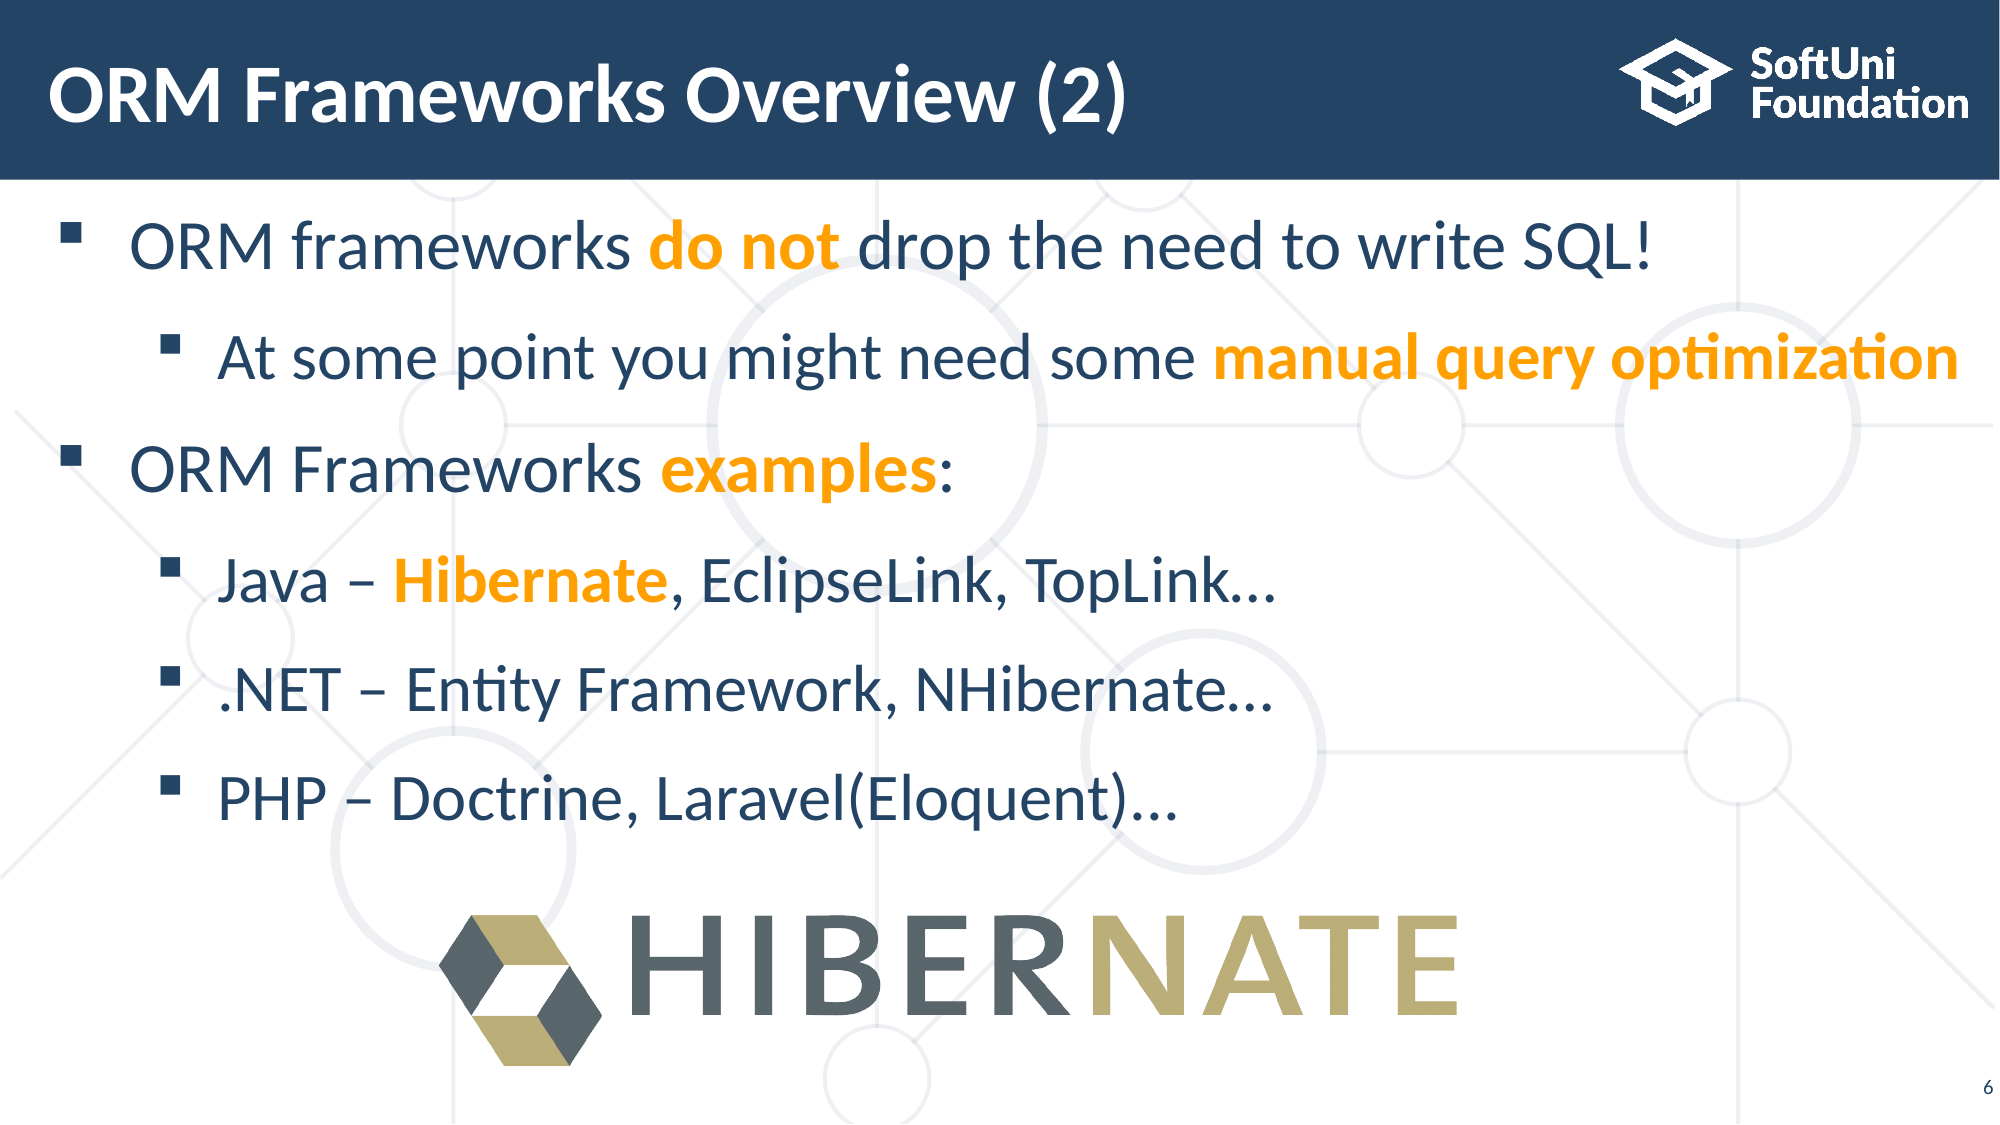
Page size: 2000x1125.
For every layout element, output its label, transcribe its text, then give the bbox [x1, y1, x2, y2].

slide_number 6 [1929, 1070, 2000, 1103]
picture [1618, 38, 1968, 126]
title ORM Frameworks Overview (2) [31, 16, 1591, 162]
picture [386, 827, 1507, 1103]
list ORM frameworks do not drop the need to write SQL! At some point you might need some manual query optimization ORM Frameworks examples: Java – Hibernate, EclipseLink, TopLink… .NET – Entity Framework, NHibernate… PHP – Doctrine, Laravel(Eloquent)... [37, 188, 2000, 1103]
